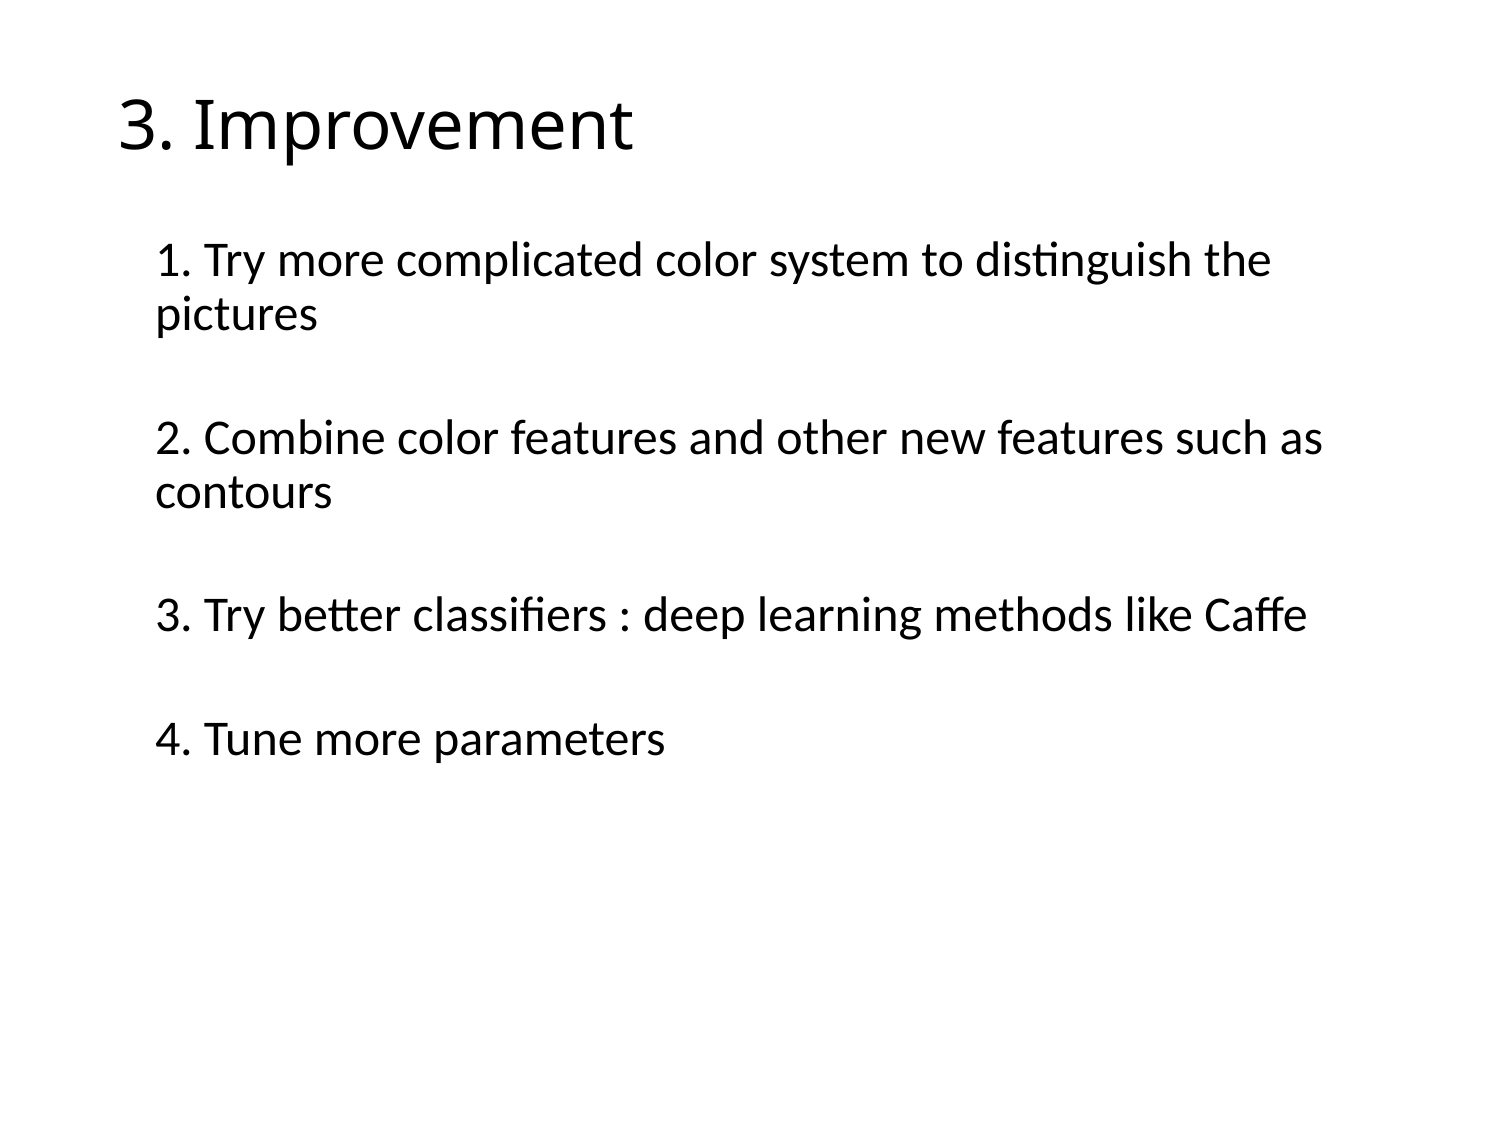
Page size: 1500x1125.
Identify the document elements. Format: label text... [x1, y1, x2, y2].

list 1. Try more complicated color system to distinguish the pictures 2. Combine color features and other new features such as contours 3. Try better classifiers : deep learning methods like Caffe 4. Tune more parameters [64, 160, 1415, 1106]
title 3. Improvement [103, 59, 1397, 160]
